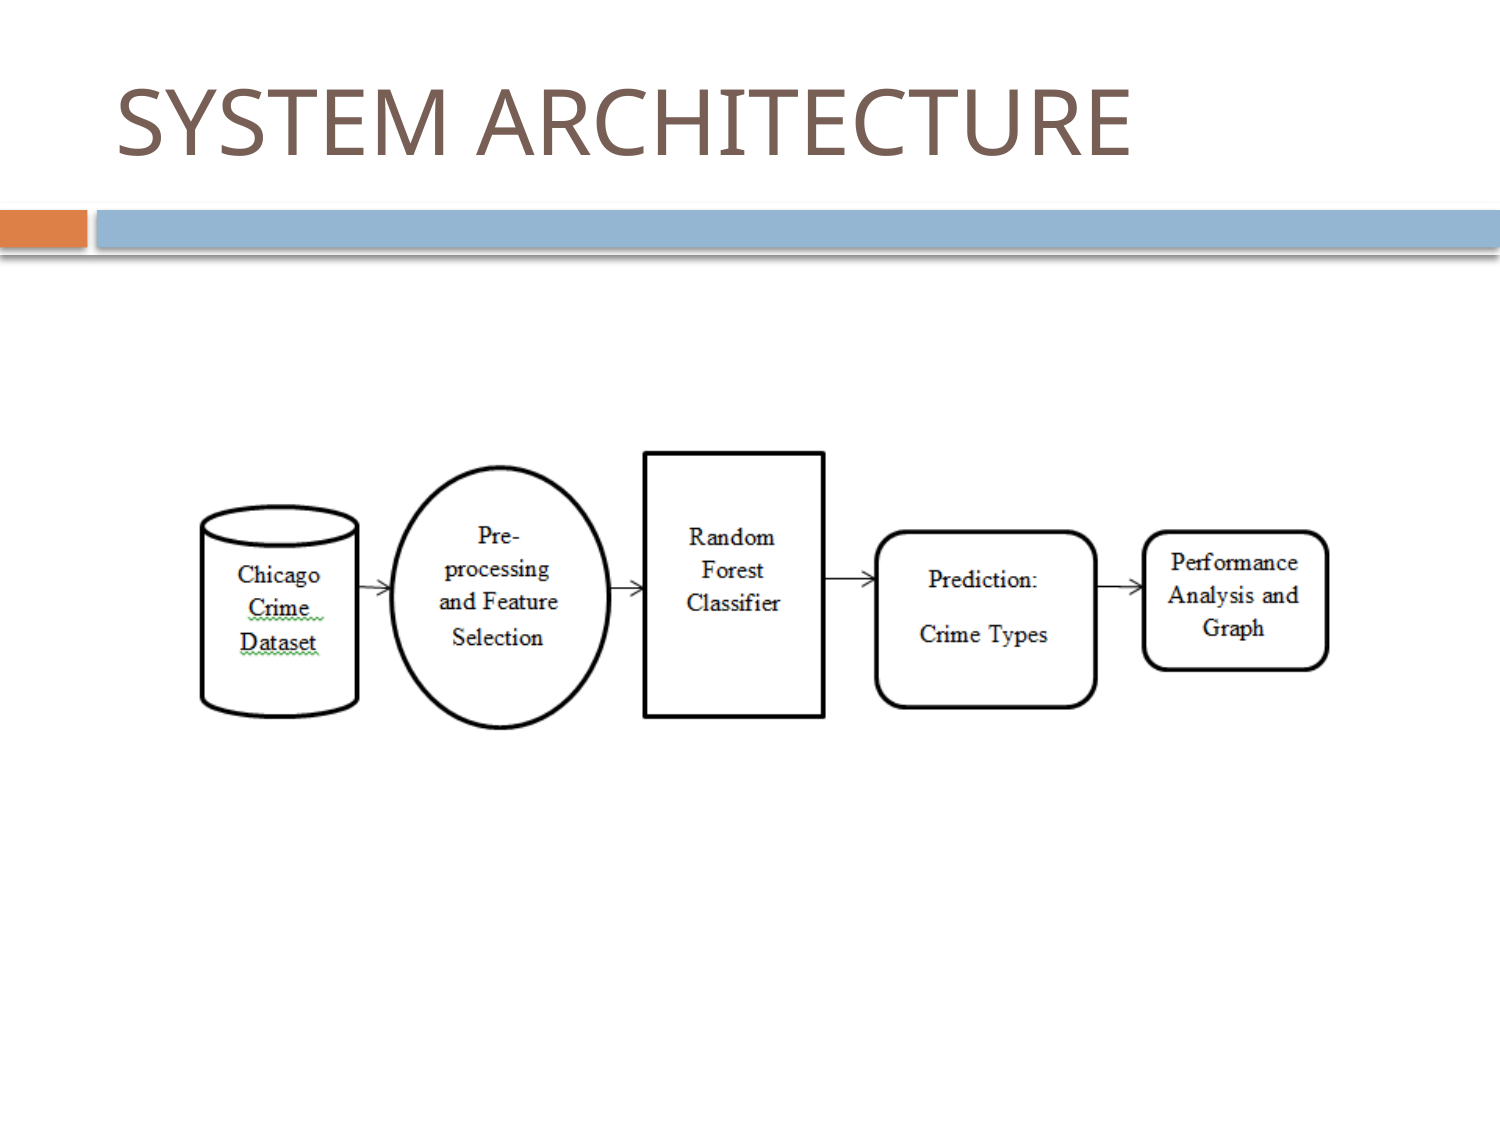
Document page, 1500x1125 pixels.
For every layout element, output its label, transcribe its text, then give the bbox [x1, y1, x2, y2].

title SYSTEM ARCHITECTURE [100, 37, 1438, 200]
picture [161, 340, 1339, 785]
